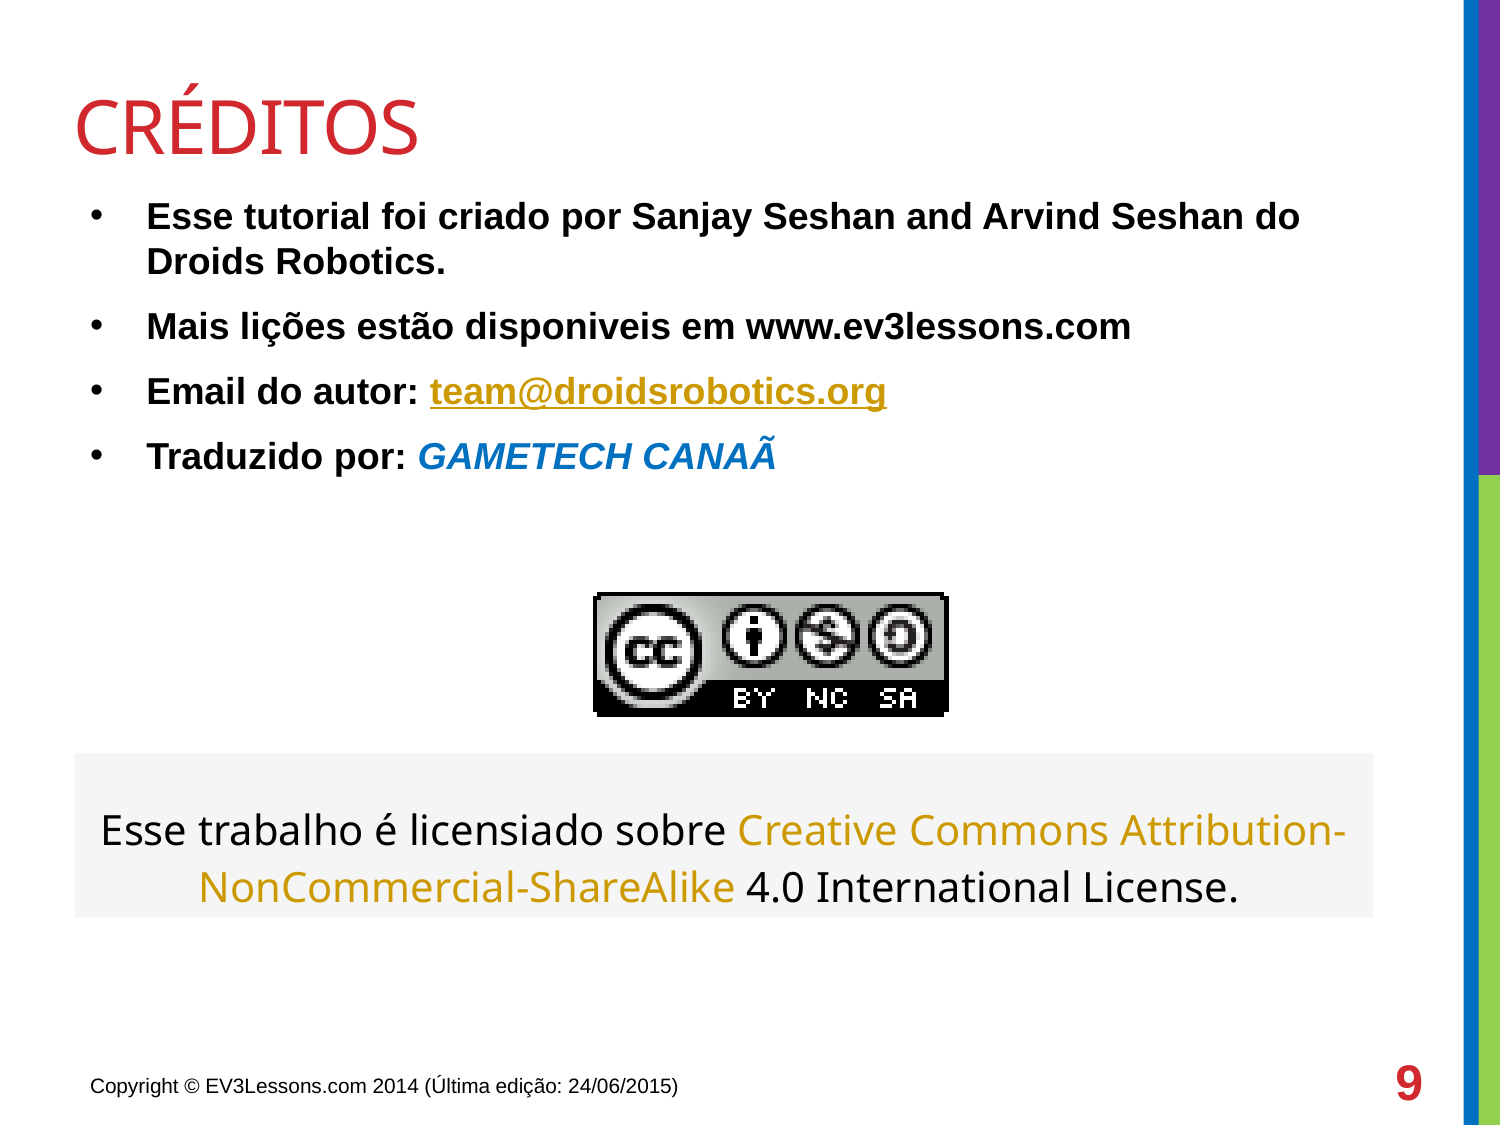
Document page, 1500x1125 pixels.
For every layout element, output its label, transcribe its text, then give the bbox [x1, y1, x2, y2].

title Créditos [58, 72, 1412, 297]
footer Copyright © EV3Lessons.com 2014 (Última edição: 24/06/2015) [75, 1065, 1248, 1112]
slide_number 9 [1380, 1050, 1475, 1111]
text_box Esse trabalho é licensiado sobre Creative Commons Attribution-NonCommercial-ShareAlike 4.0 International License. [74, 753, 1374, 918]
list Esse tutorial foi criado por Sanjay Seshan and Arvind Seshan do Droids Robotics. Mais lições estão disponiveis em www.ev3lessons.com Email do autor: team@droidsrobotics.org Traduzido por: GAMETECH CANAÃ [75, 184, 1428, 999]
picture [593, 591, 949, 718]
